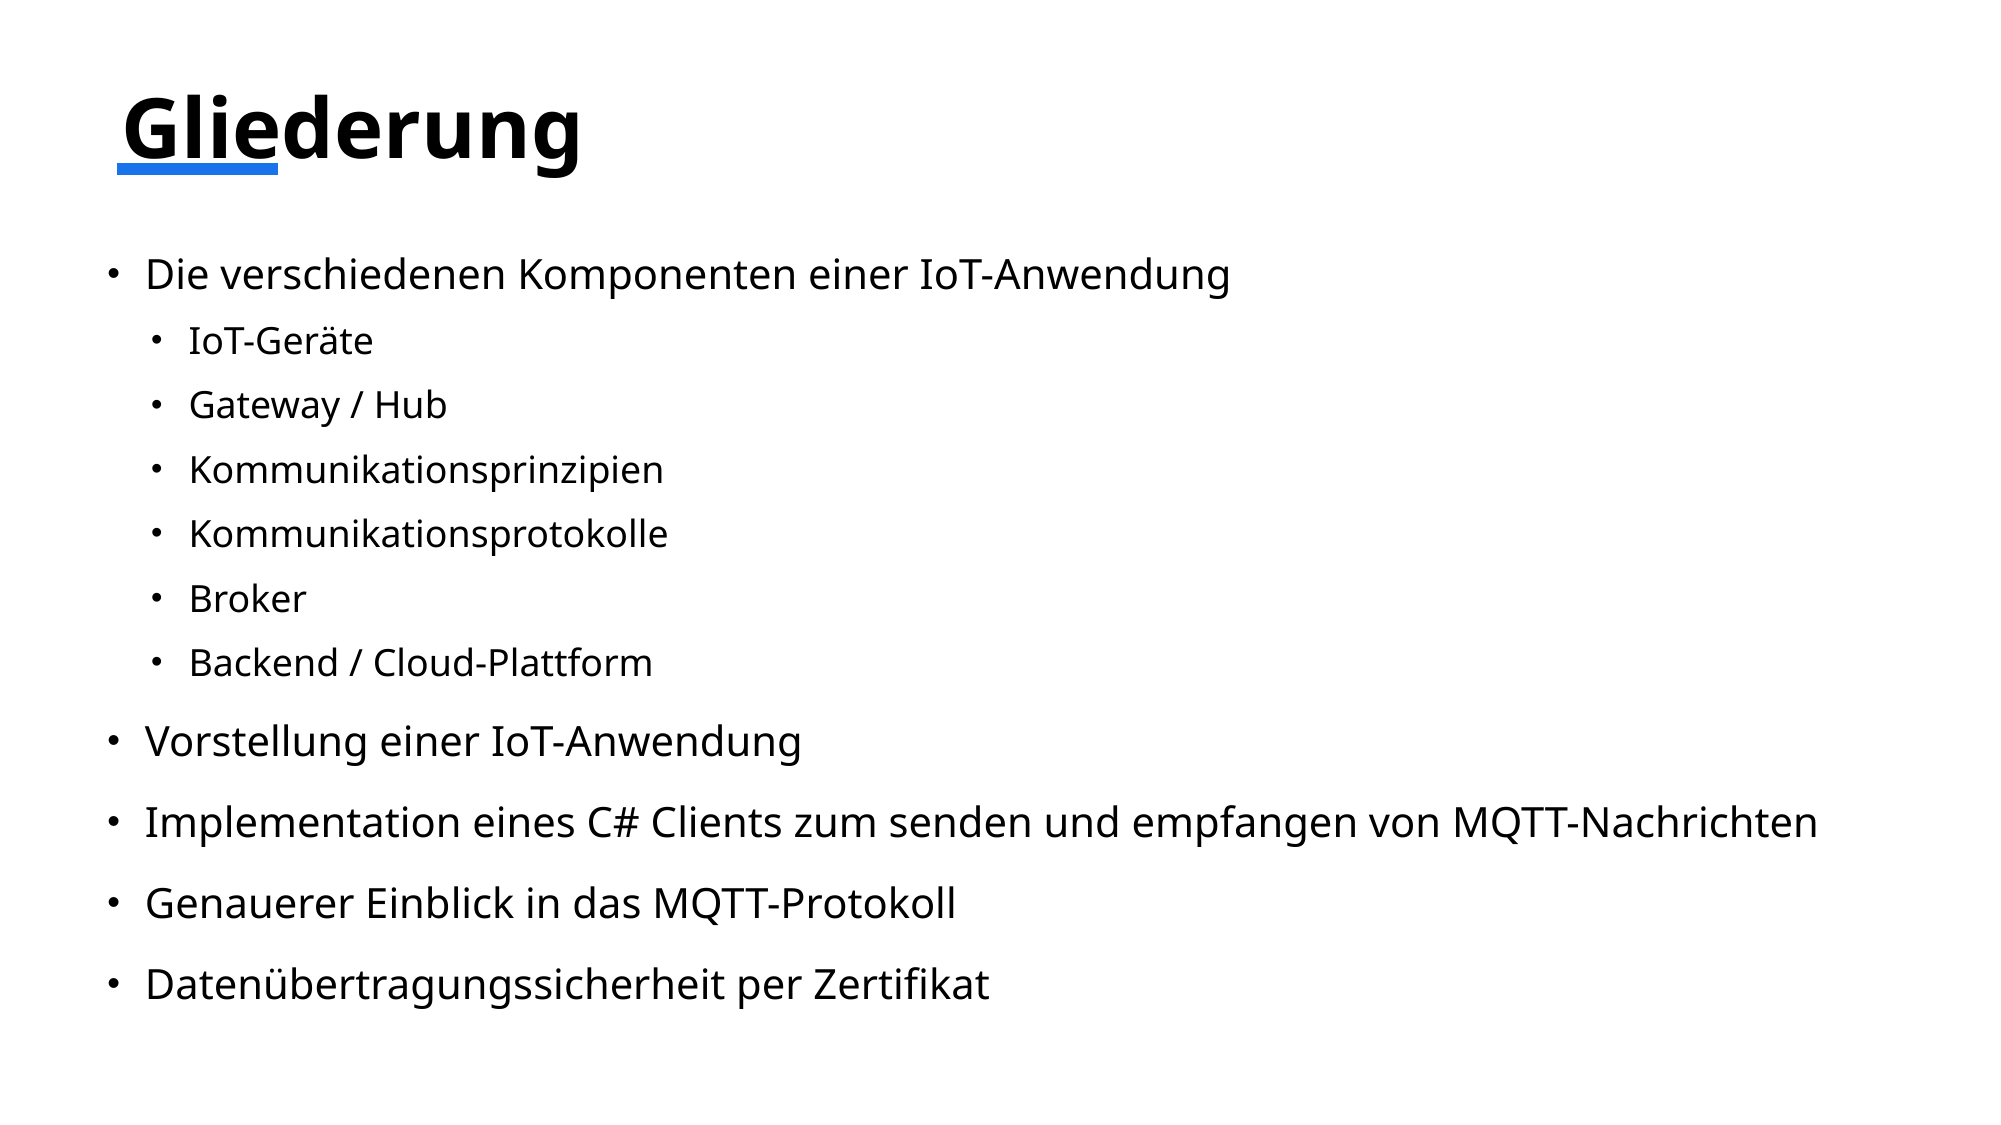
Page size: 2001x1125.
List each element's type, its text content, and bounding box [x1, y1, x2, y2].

title Gliederung [106, 67, 1894, 248]
list Die verschiedenen Komponenten einer IoT-Anwendung IoT-Geräte Gateway / Hub Kommunikationsprinzipien Kommunikationsprotokolle Broker Backend / Cloud-Plattform Vorstellung einer IoT-Anwendung Implementation eines C# Clients zum senden und empfangen von MQTT-Nachrichten Genauerer Einblick in das MQTT-Protokoll Datenübertragungssicherheit per Zertifikat [92, 230, 1880, 1058]
